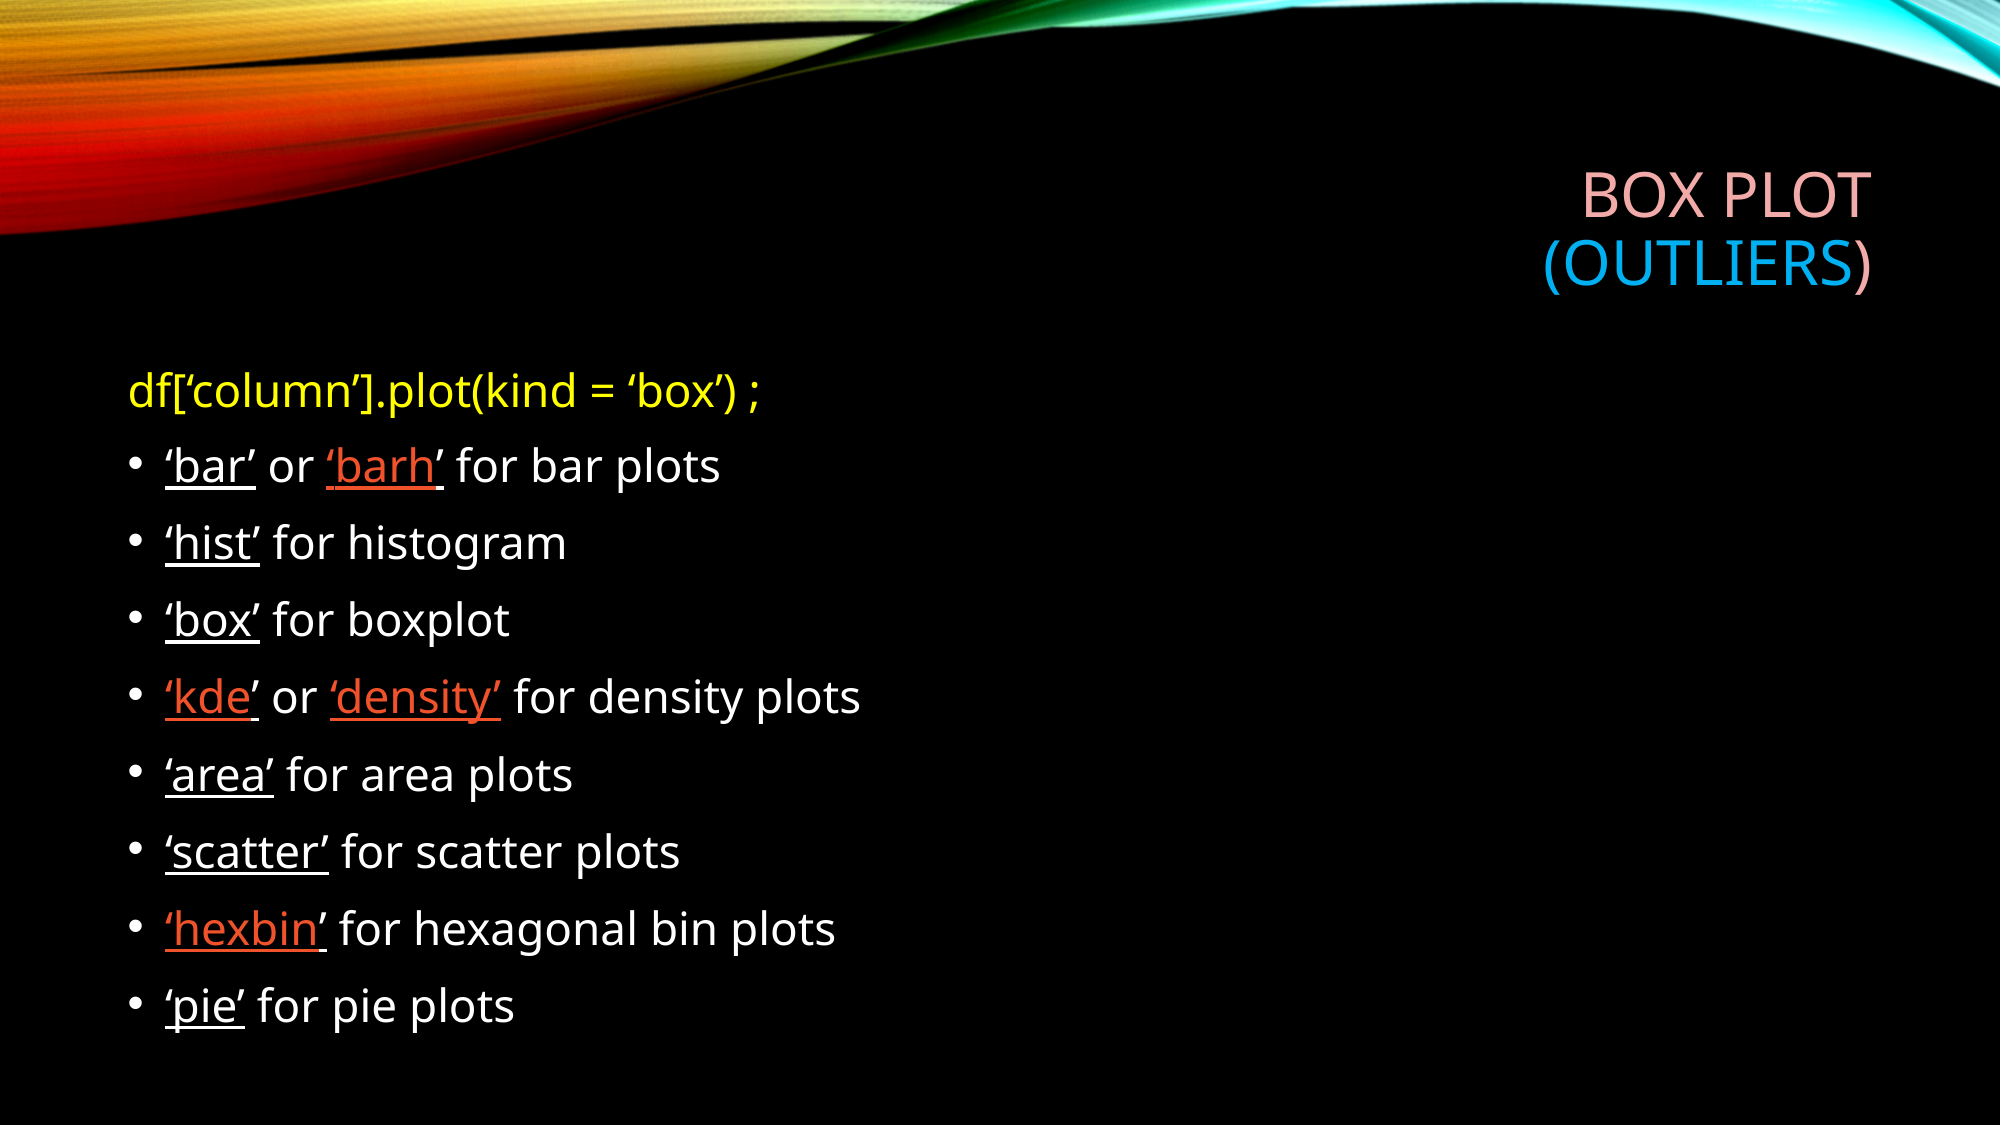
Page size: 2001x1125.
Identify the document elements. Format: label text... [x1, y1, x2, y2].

picture [0, 0, 2000, 237]
list df[‘column’].plot(kind = ‘box’) ; ‘bar’ or ‘barh’ for bar plots ‘hist’ for histogram ‘box’ for boxplot ‘kde’ or ‘density’ for density plots ‘area’ for area plots ‘scatter’ for scatter plots ‘hexbin’ for hexagonal bin plots ‘pie’ for pie plots [112, 360, 1888, 1021]
title Box plot (outliers) [474, 125, 1888, 338]
